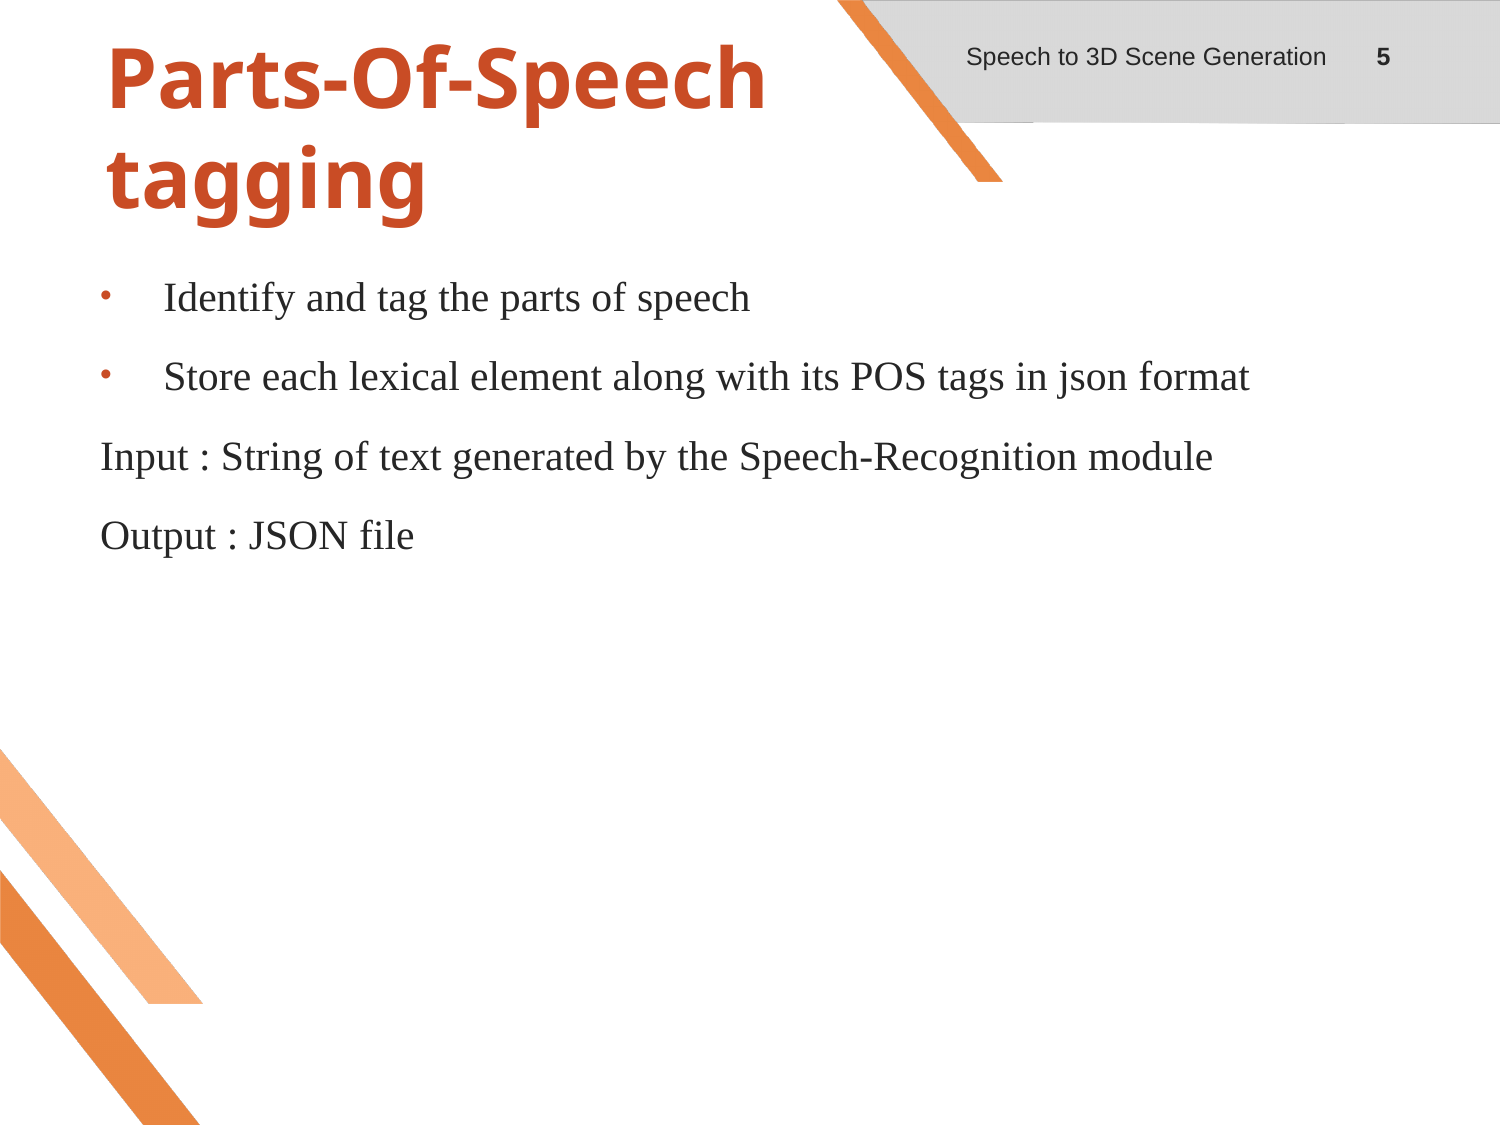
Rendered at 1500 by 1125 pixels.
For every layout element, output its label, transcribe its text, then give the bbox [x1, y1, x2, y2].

title Parts-Of-Speech tagging [75, 59, 875, 191]
picture [837, 0, 1500, 182]
picture [0, 745, 200, 1125]
list Identify and tag the parts of speech Store each lexical element along with its POS tags in json format Input : String of text generated by the Speech-Recognition module Output : JSON file [75, 262, 1425, 1013]
footer Speech to 3D Scene Generation [937, 28, 1342, 78]
slide_number 5 [1342, 28, 1425, 78]
